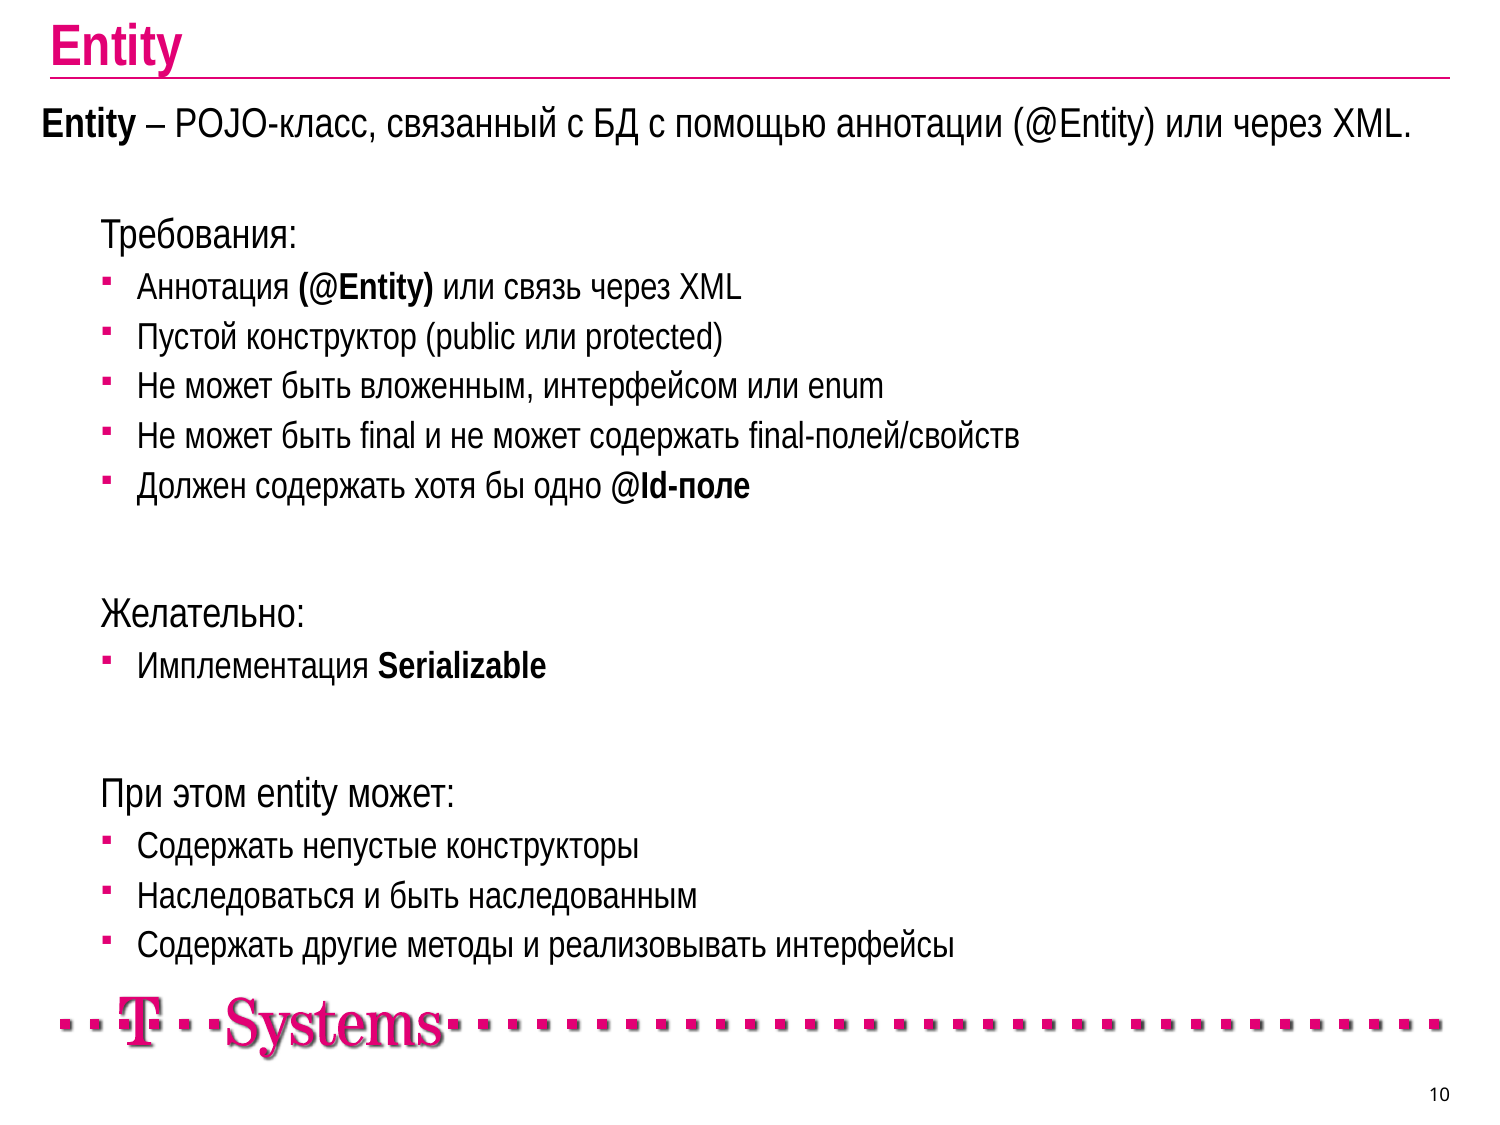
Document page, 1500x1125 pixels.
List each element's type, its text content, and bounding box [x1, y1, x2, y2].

slide_number 10 [1361, 1082, 1451, 1107]
title Entity [50, 14, 1450, 91]
list Entity – POJO-класс, связанный с БД с помощью аннотации (@Entity) или через XML. Требования: Аннотация (@Entity) или связь через XML Пустой конструктор (public или protected) Не может быть вложенным, интерфейсом или enum Не может быть final и не может содержать final-полей/свойств Должен содержать хотя бы одно @Id-поле Желательно: Имплементация Serializable При этом entity может: Содержать непустые конструкторы Наследоваться и быть наследованным Содержать другие методы и реализовывать интерфейсы [41, 101, 1441, 988]
